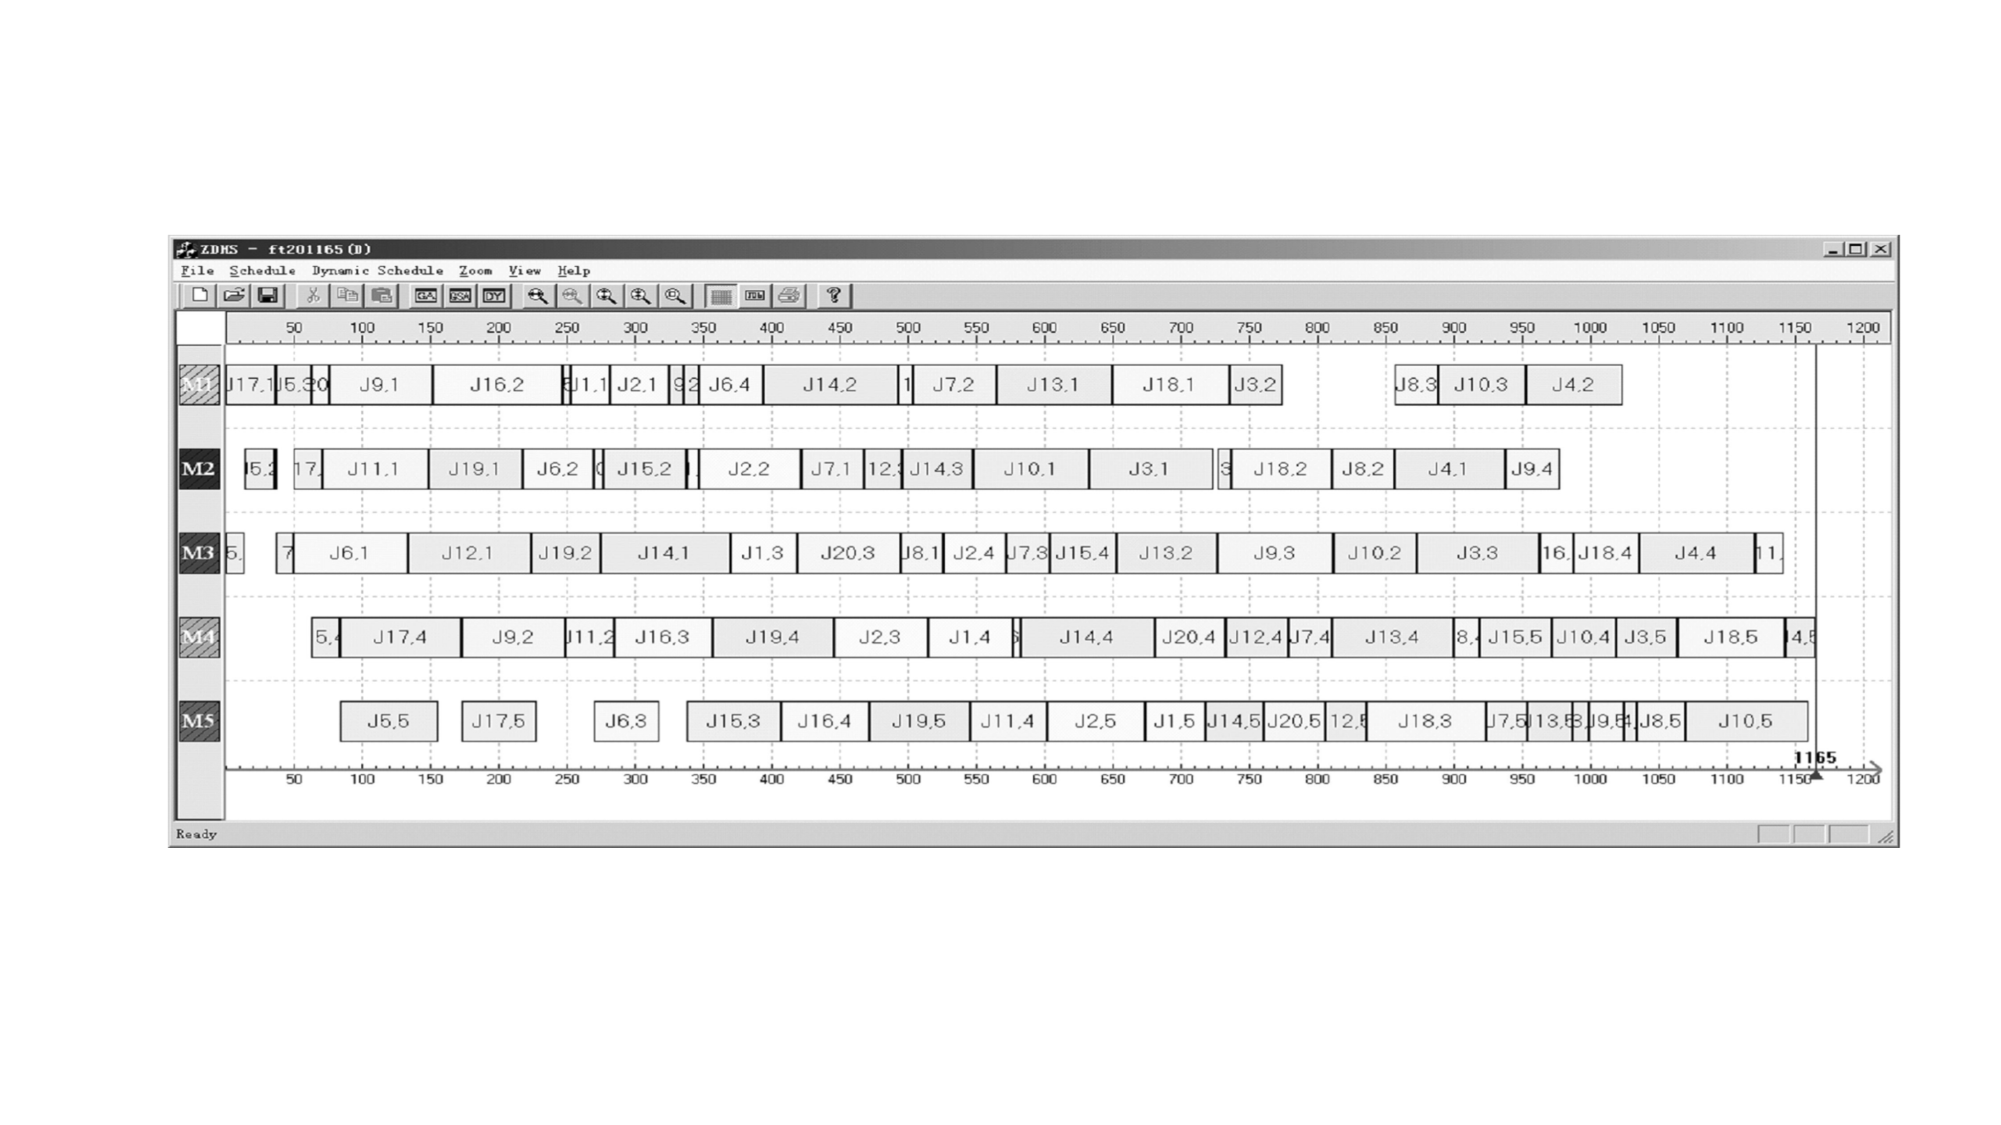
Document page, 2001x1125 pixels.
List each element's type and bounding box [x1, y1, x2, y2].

picture [159, 224, 1909, 861]
